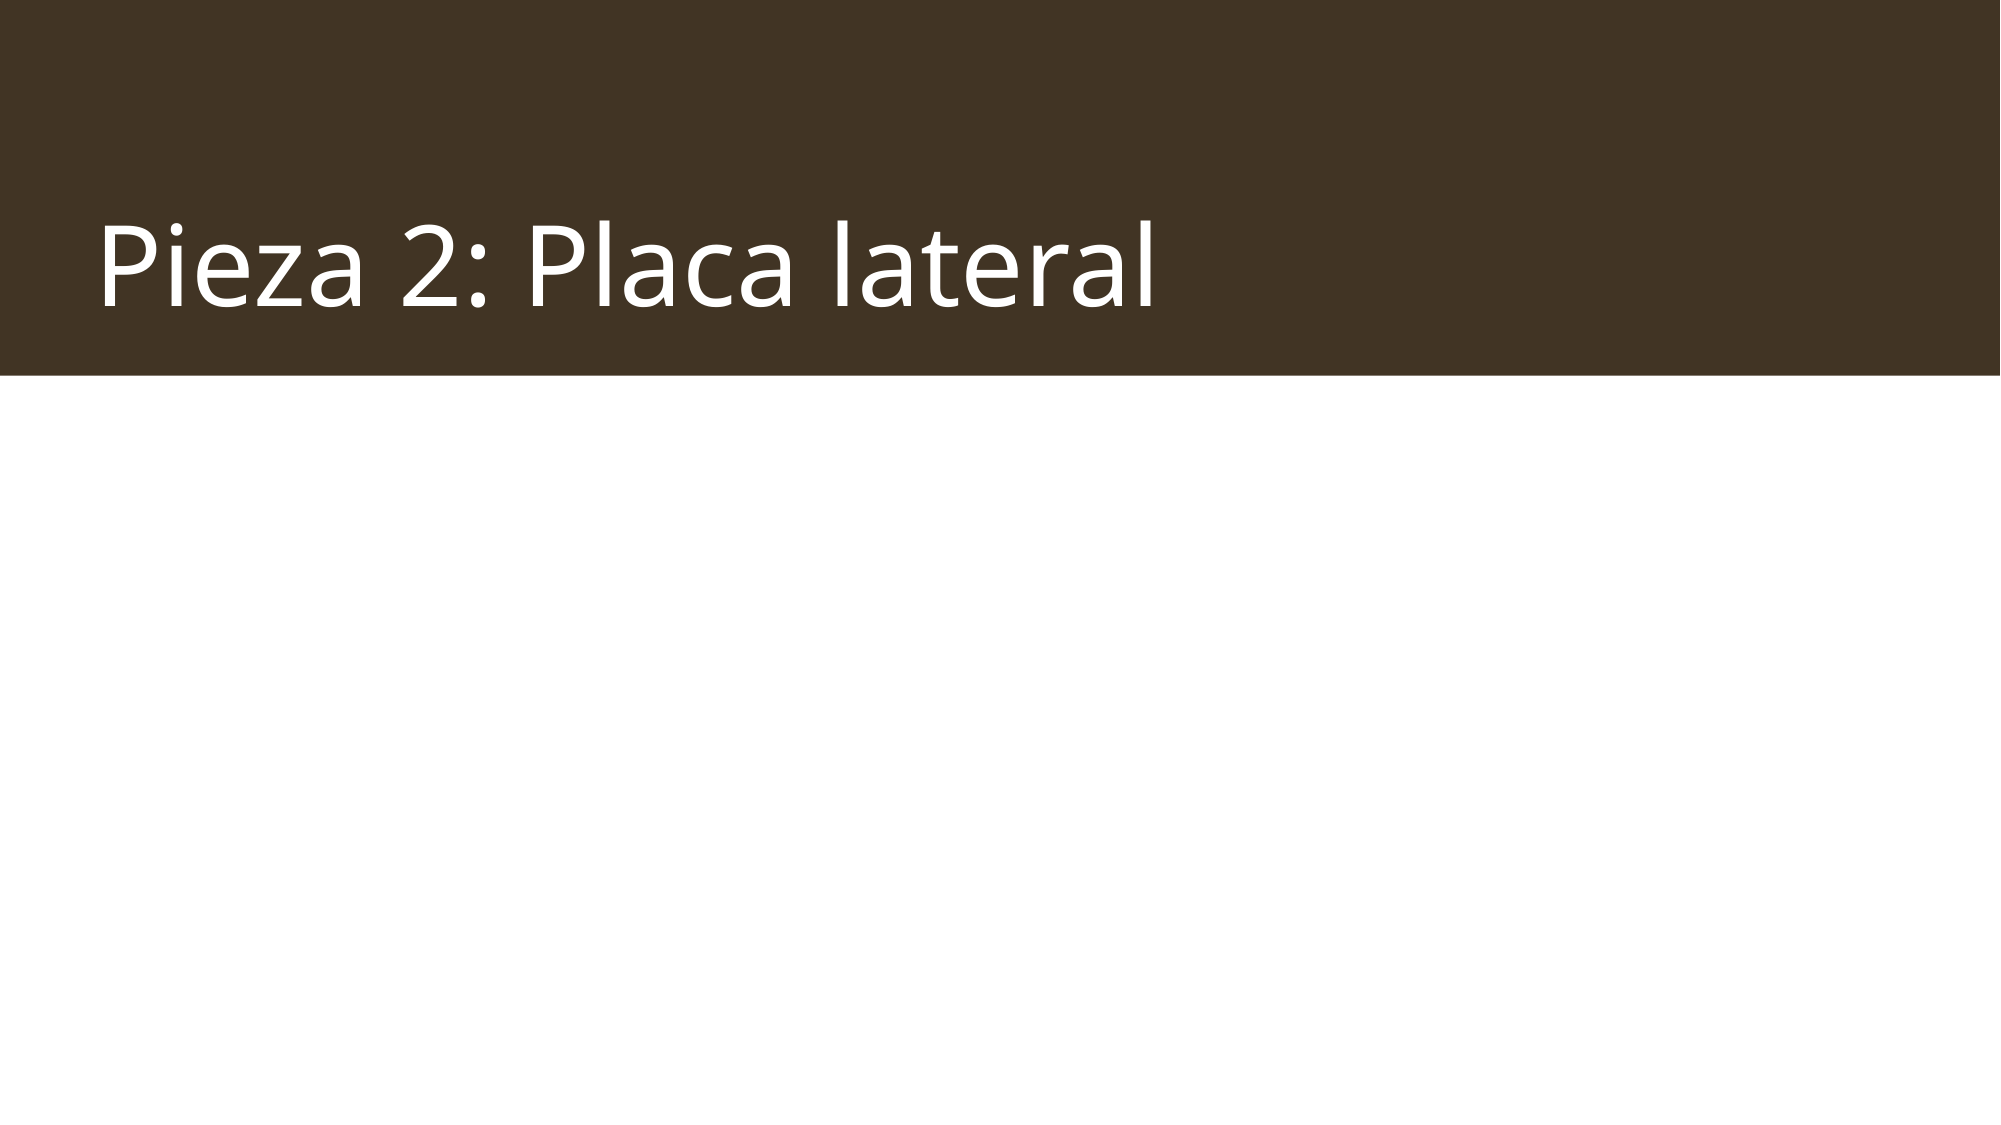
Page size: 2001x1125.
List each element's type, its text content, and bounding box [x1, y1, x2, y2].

title Pieza 2: Placa lateral [79, 59, 1863, 337]
